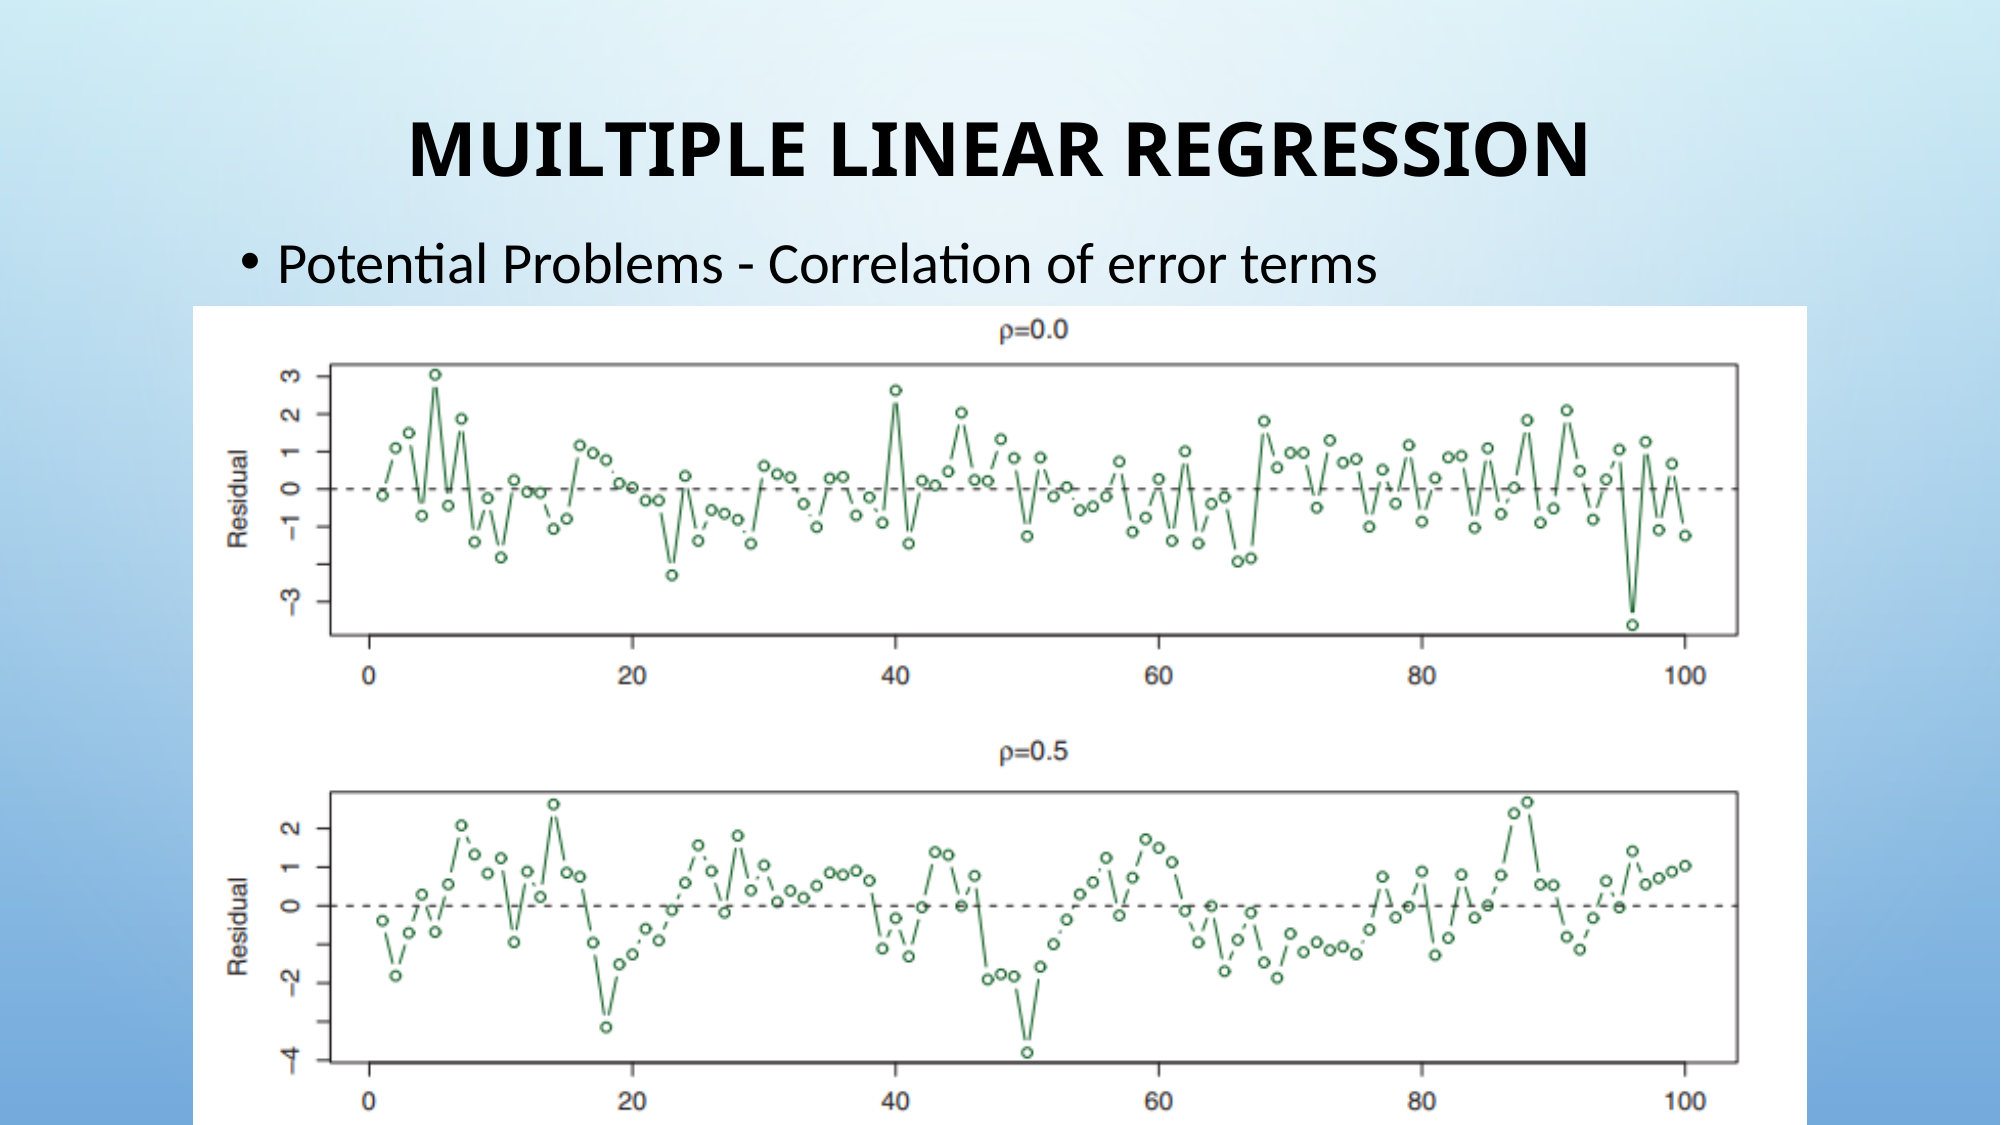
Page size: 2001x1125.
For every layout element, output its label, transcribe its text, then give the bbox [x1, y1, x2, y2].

title MUILTIPLE linear regression [0, 0, 2000, 395]
text_box Potential Problems - Correlation of error terms [149, 203, 1850, 997]
title MUILTIPLE linear regression [149, 101, 1851, 204]
picture [192, 305, 1808, 1125]
